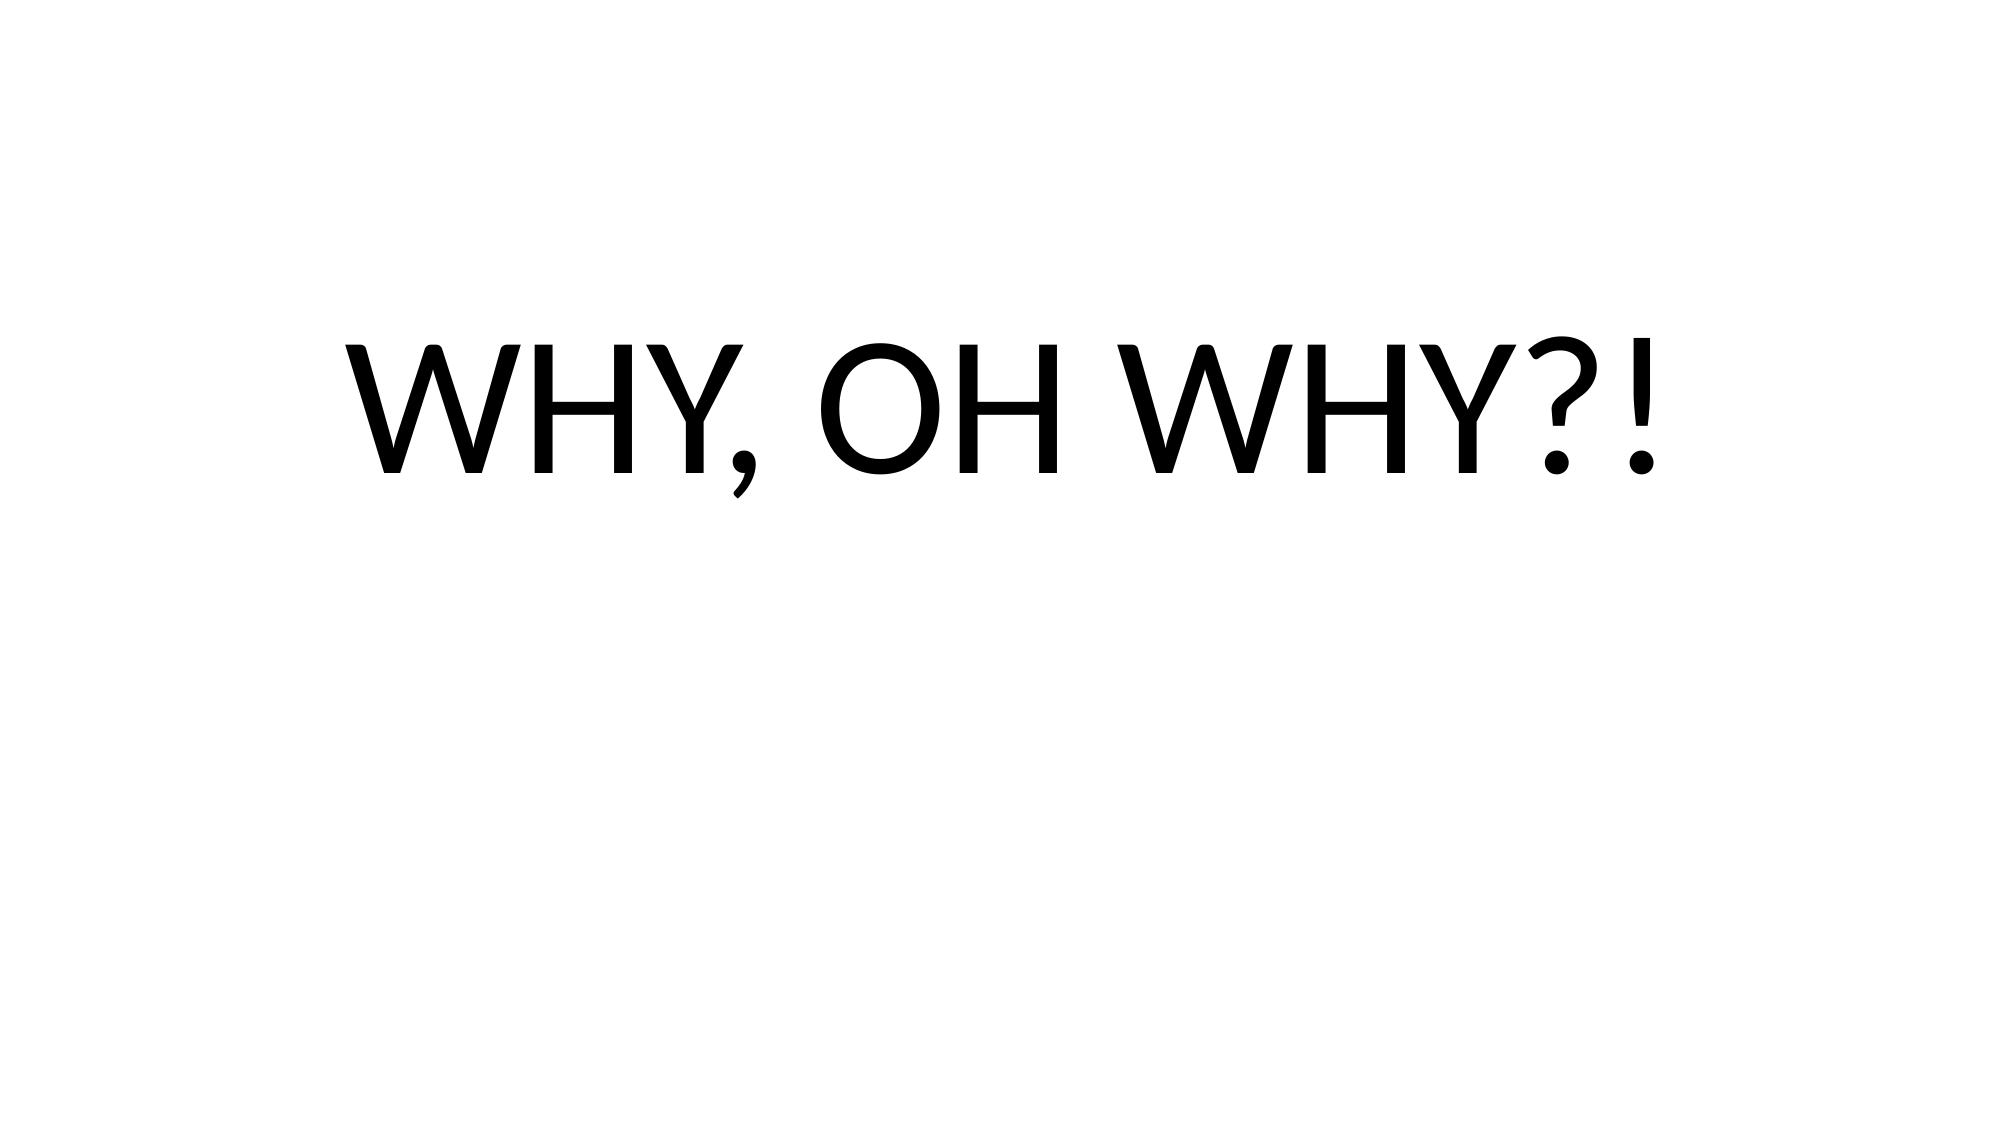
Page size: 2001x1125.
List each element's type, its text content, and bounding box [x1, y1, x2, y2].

text_box WHY, OH WHY?! [329, 265, 1690, 521]
